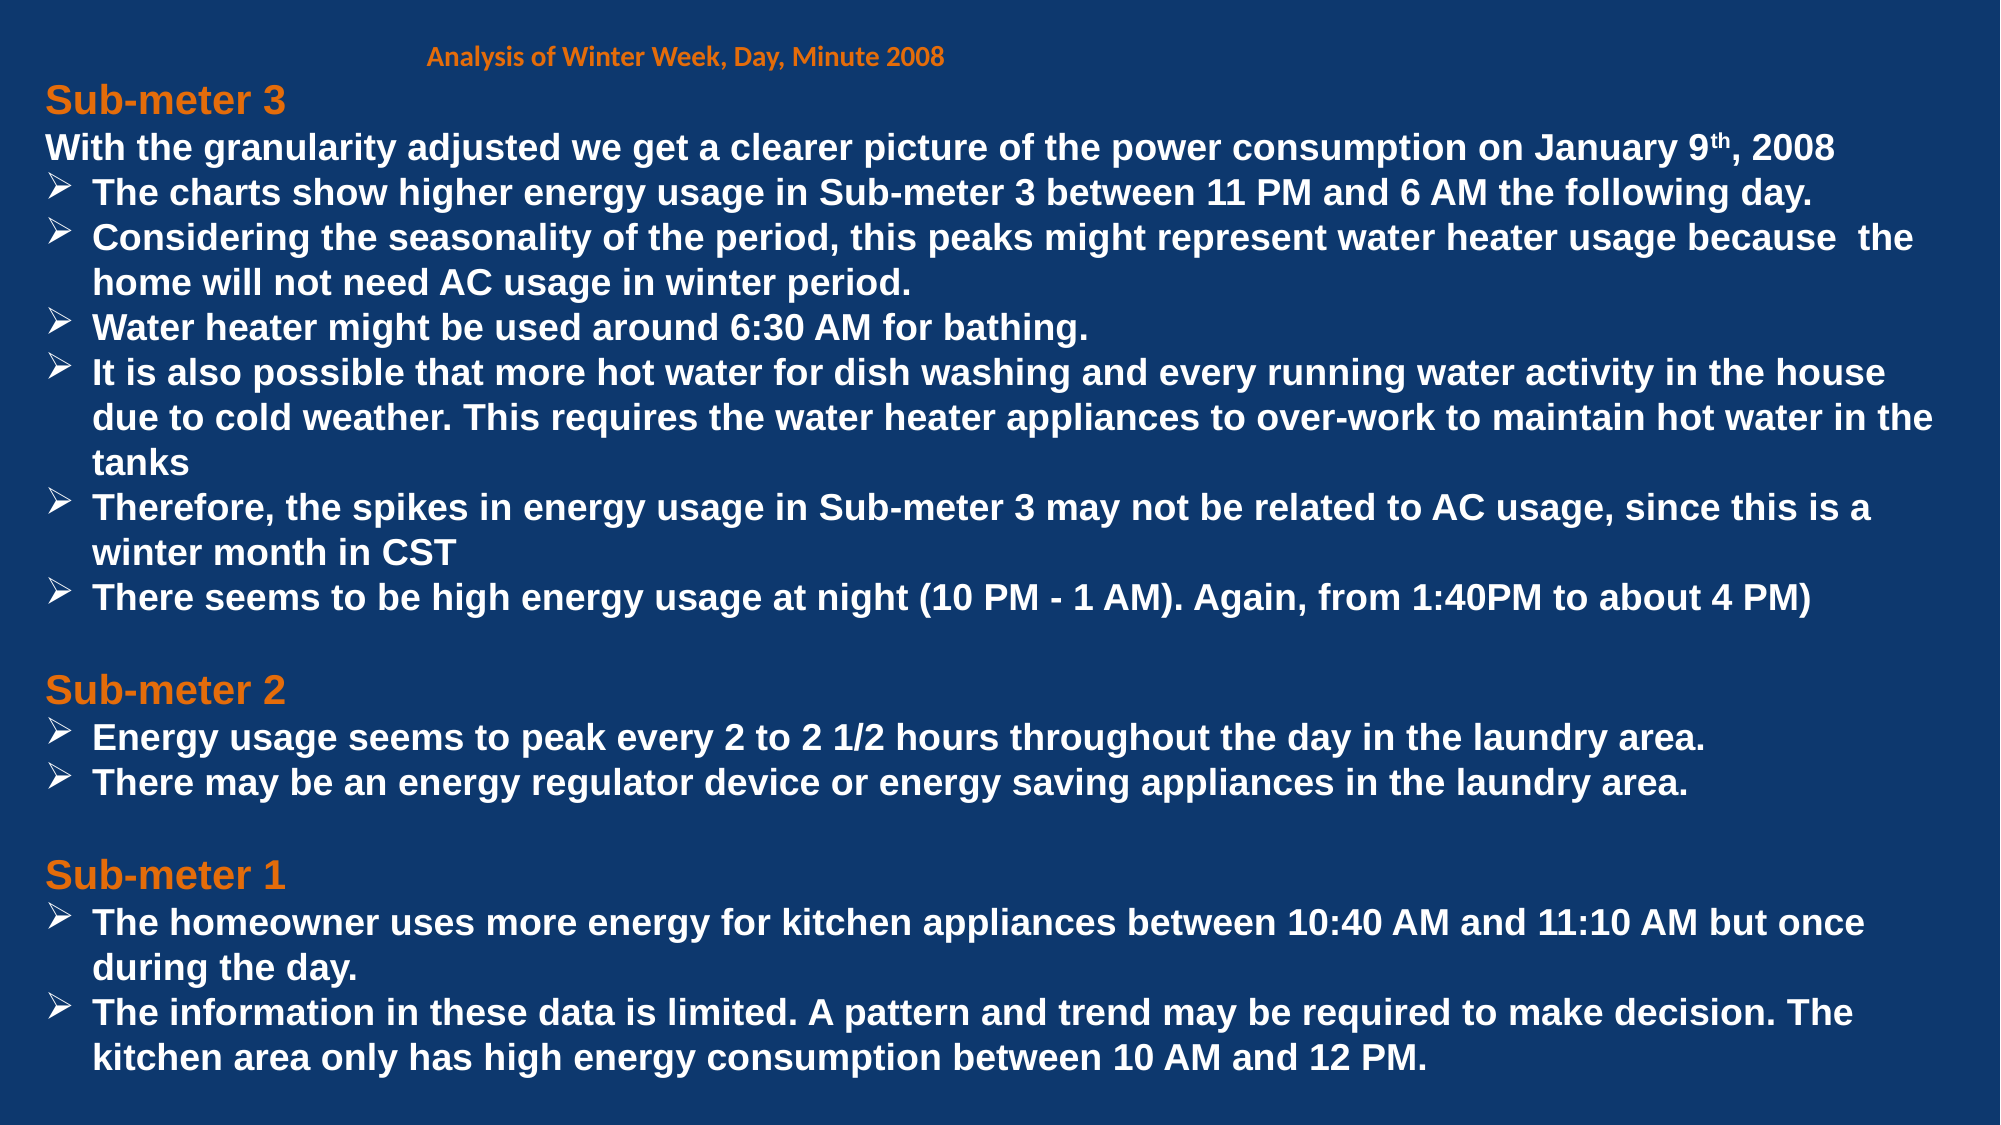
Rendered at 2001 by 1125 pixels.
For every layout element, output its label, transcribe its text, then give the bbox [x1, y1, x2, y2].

title Analysis of Winter Week, Day, Minute 2008 [411, 29, 1589, 65]
text_box Sub-meter 3 With the granularity adjusted we get a clearer picture of the power consumption on January 9th, 2008 The charts show higher energy usage in Sub-meter 3 between 11 PM and 6 AM the following day. Considering the seasonality of the period, this peaks might represent water heater usage because the home will not need AC usage in winter period. Water heater might be used around 6:30 AM for bathing. It is also possible that more hot water for dish washing and every running water activity in the house due to cold weather. This requires the water heater appliances to over-work to maintain hot water in the tanks Therefore, the spikes in energy usage in Sub-meter 3 may not be related to AC usage, since this is a winter month in CST There seems to be high energy usage at night (10 PM - 1 AM). Again, from 1:40PM to about 4 PM) Sub-meter 2 Energy usage seems to peak every 2 to 2 1/2 hours throughout the day in the laundry area. There may be an energy regulator device or energy saving appliances in the laundry area. Sub-meter 1 The homeowner uses more energy for kitchen appliances between 10:40 AM and 11:10 AM but once during the day. The information in these data is limited. A pattern and trend may be required to make decision. The kitchen area only has high energy consumption between 10 AM and 12 PM. [30, 65, 1970, 1125]
